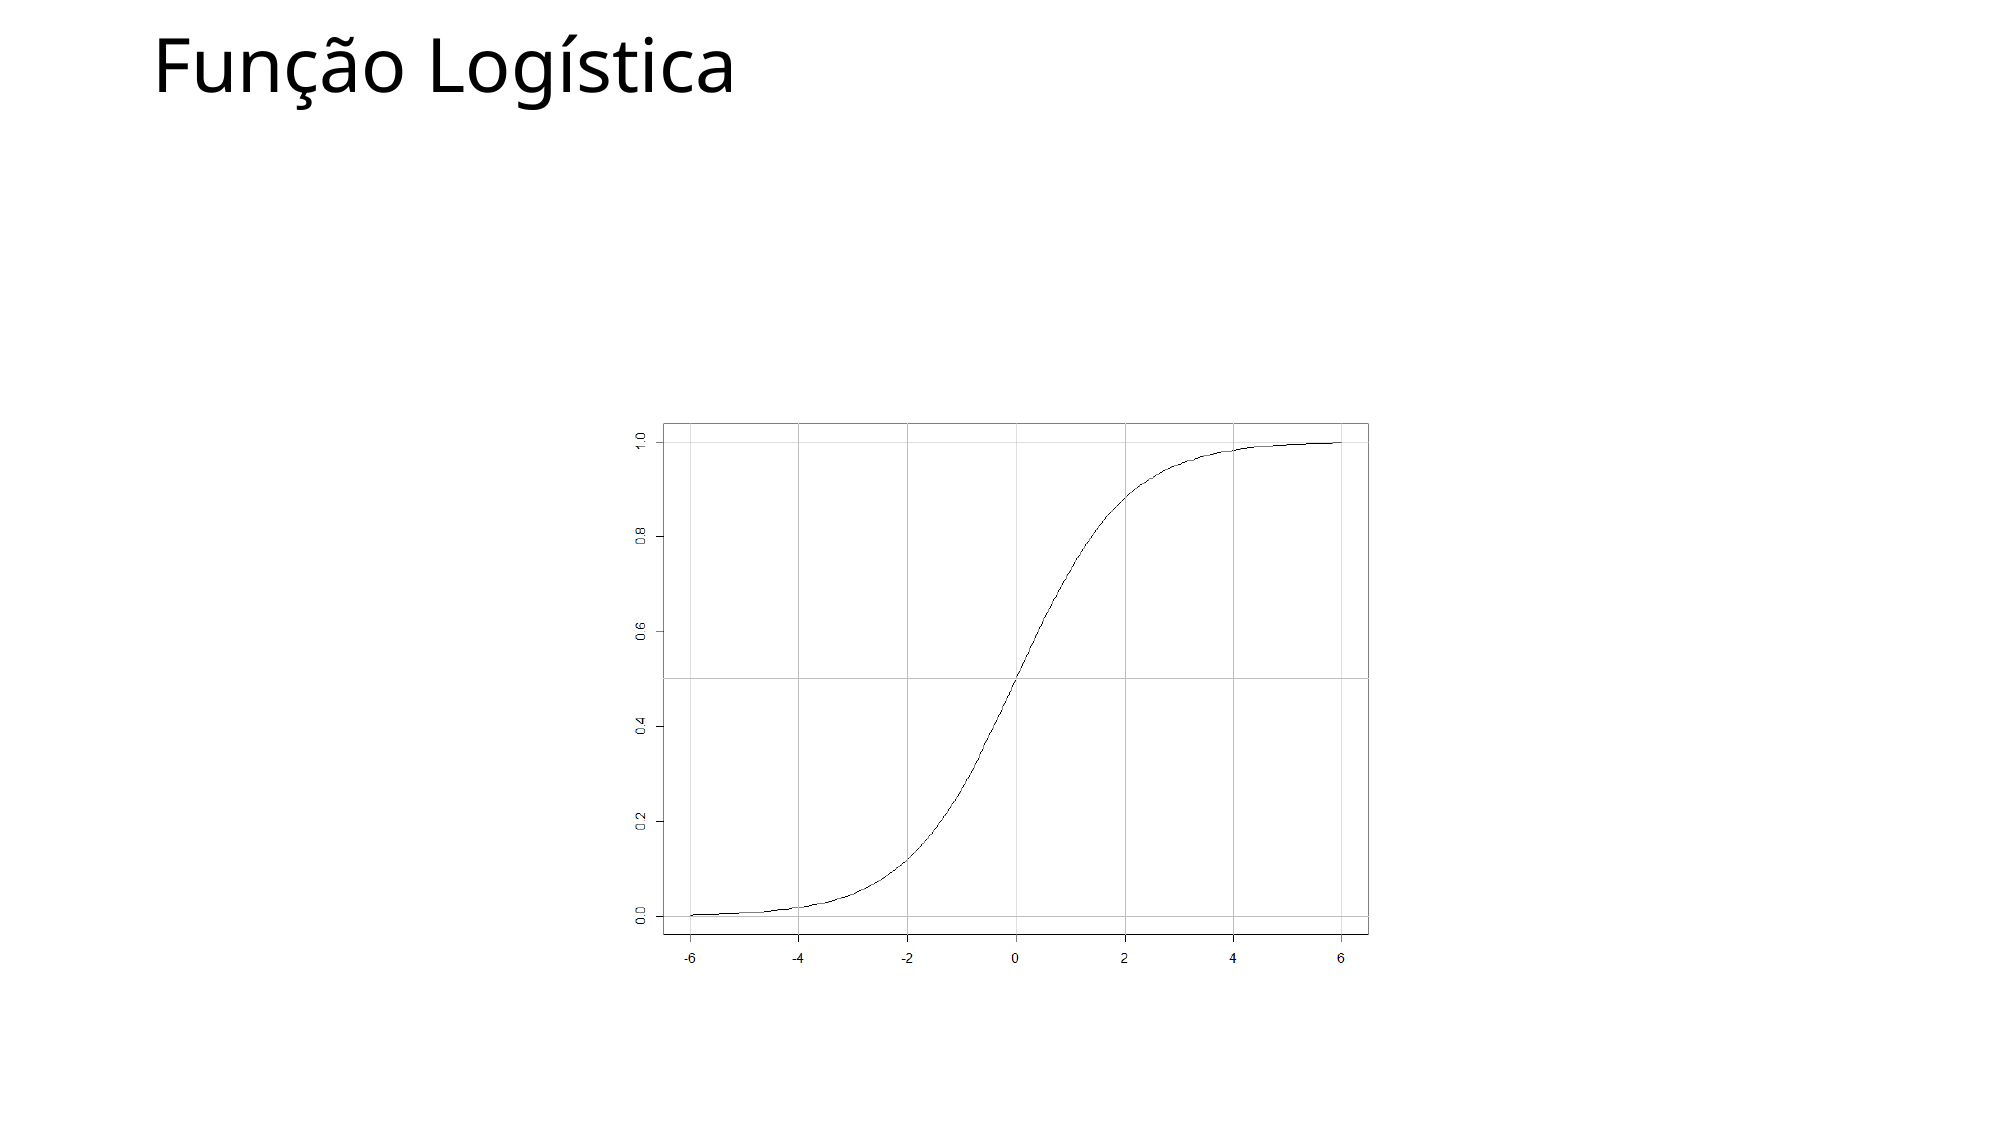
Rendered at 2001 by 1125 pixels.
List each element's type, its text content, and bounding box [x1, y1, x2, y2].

picture [599, 359, 1401, 1014]
title Função Logística [137, 0, 1863, 138]
